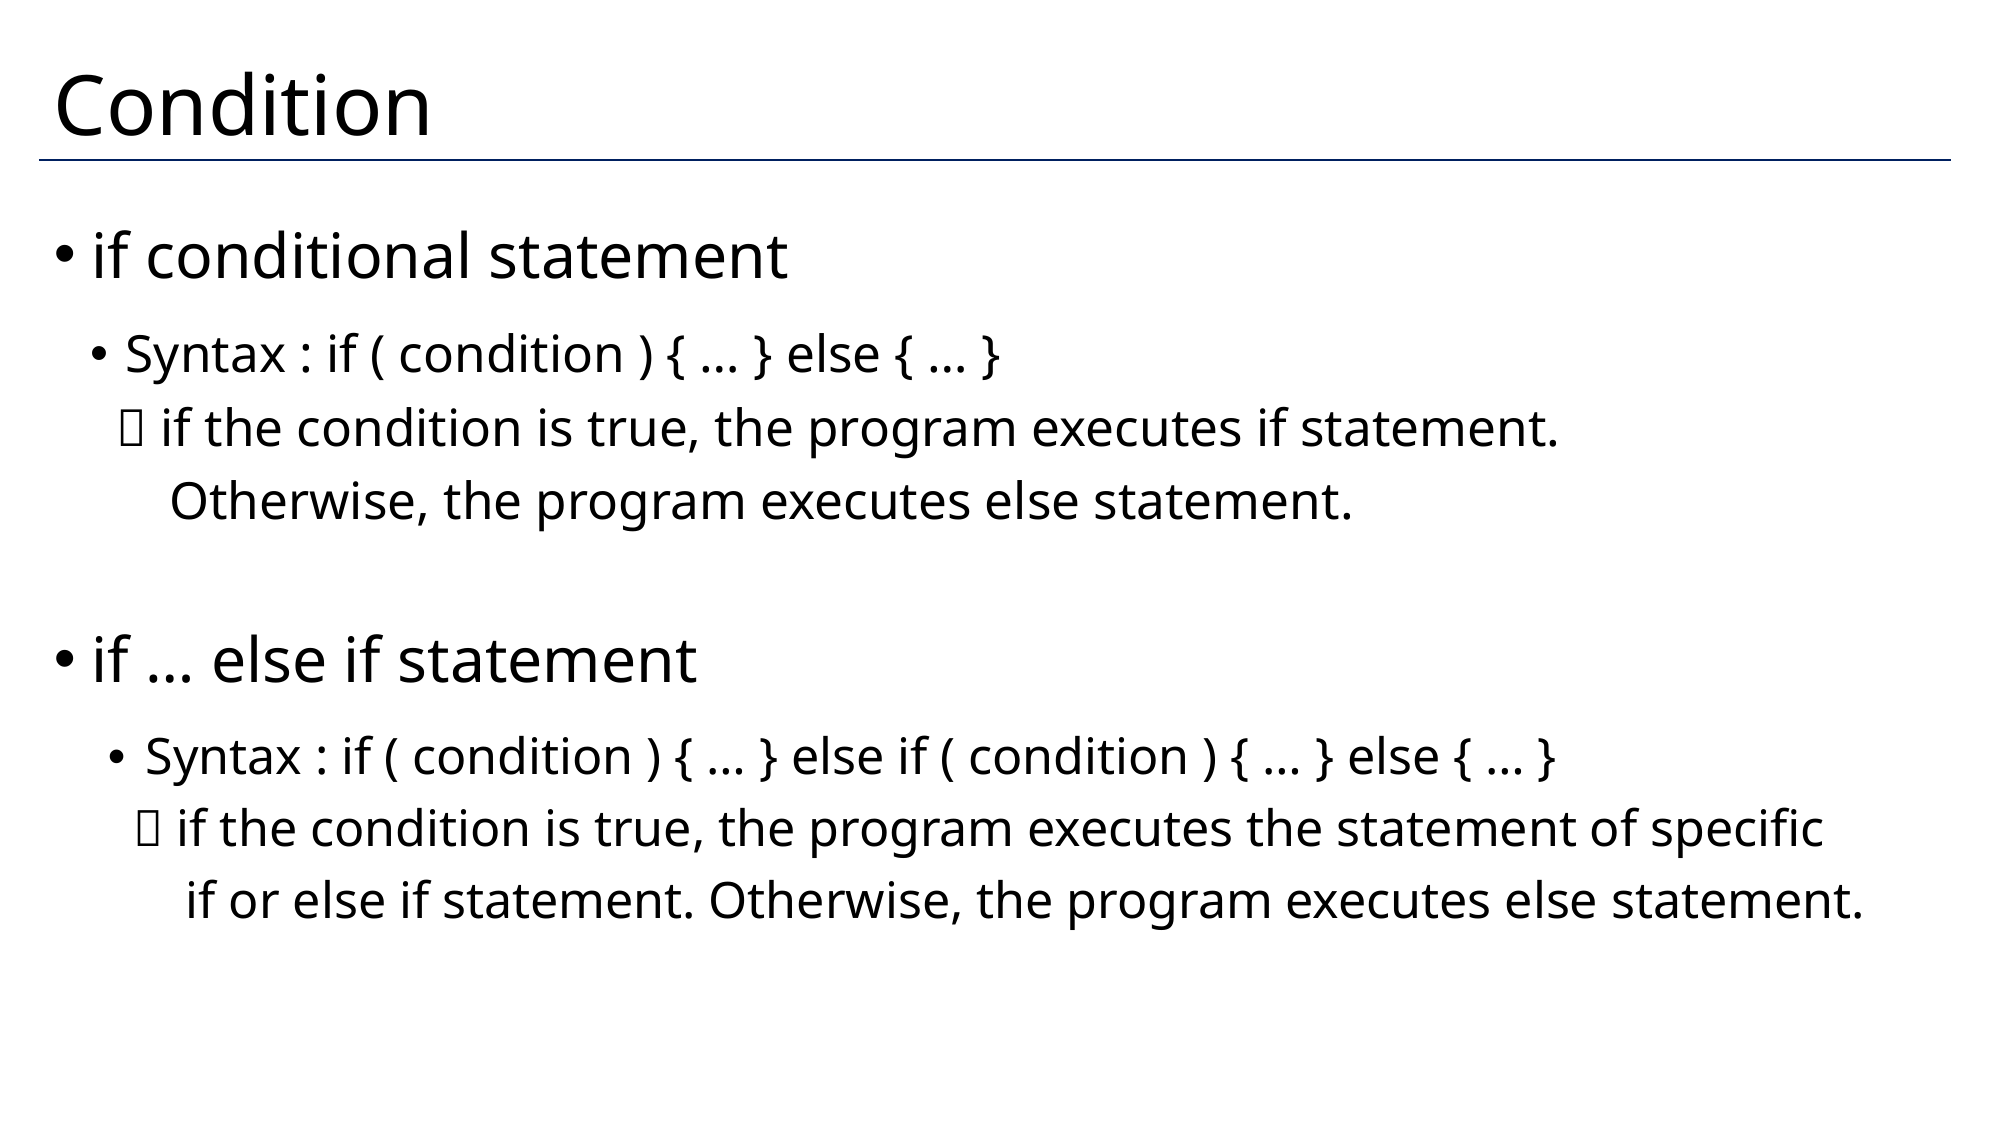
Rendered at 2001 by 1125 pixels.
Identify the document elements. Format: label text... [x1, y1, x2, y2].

text_box if … else if statement [38, 612, 1392, 716]
list Syntax : if ( condition ) { … } else { … }  if the condition is true, the program executes if statement. Otherwise, the program executes else statement. [74, 320, 1800, 539]
text_box if conditional statement [38, 208, 1392, 311]
title Condition [38, 0, 1982, 218]
text_box Syntax : if ( condition ) { … } else if ( condition ) { … } else { … }  if the condition is true, the program executes the statement of specific if or else if statement. Otherwise, the program executes else statement. [92, 724, 1896, 942]
